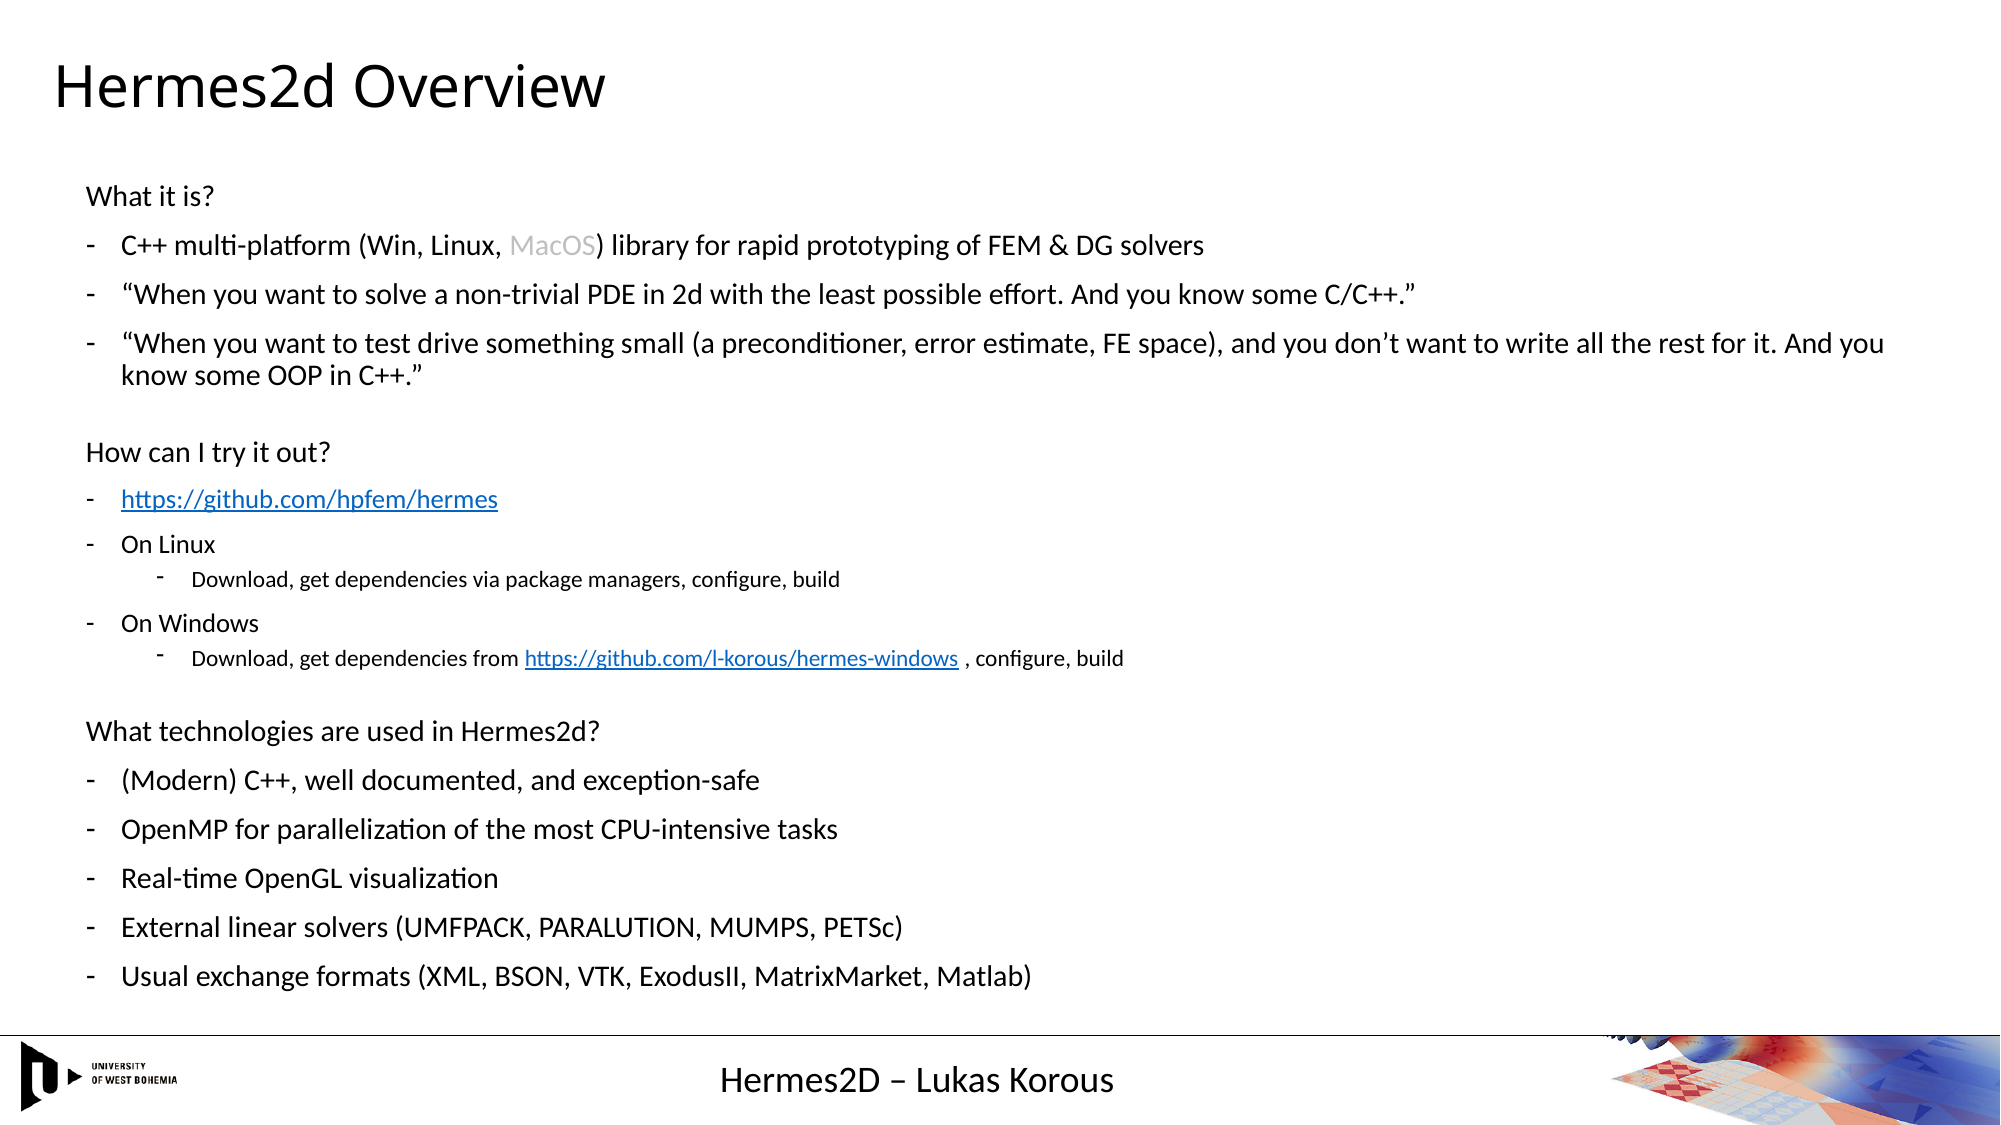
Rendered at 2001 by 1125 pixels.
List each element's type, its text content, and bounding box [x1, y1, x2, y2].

list What it is? C++ multi-platform (Win, Linux, MacOS) library for rapid prototyping of FEM & DG solvers “When you want to solve a non-trivial PDE in 2d with the least possible effort. And you know some C/C++.” “When you want to test drive something small (a preconditioner, error estimate, FE space), and you don’t want to write all the rest for it. And you know some OOP in C++.” How can I try it out? https://github.com/hpfem/hermes On Linux Download, get dependencies via package managers, configure, build On Windows Download, get dependencies from https://github.com/l-korous/hermes-windows, configure, build What technologies are used in Hermes2d? (Modern) C++, well documented, and exception-safe OpenMP for parallelization of the most CPU-intensive tasks Real-time OpenGL visualization External linear solvers (UMFPACK, PARALUTION, MUMPS, PETSc) Usual exchange formats (XML, BSON, VTK, ExodusII, MatrixMarket, Matlab) [70, 172, 1962, 1007]
picture [1576, 1036, 2000, 1125]
picture [21, 1041, 227, 1125]
text_box Hermes2D – Lukas Korous [705, 1047, 1295, 1108]
title Hermes2d Overview [38, 43, 1962, 134]
